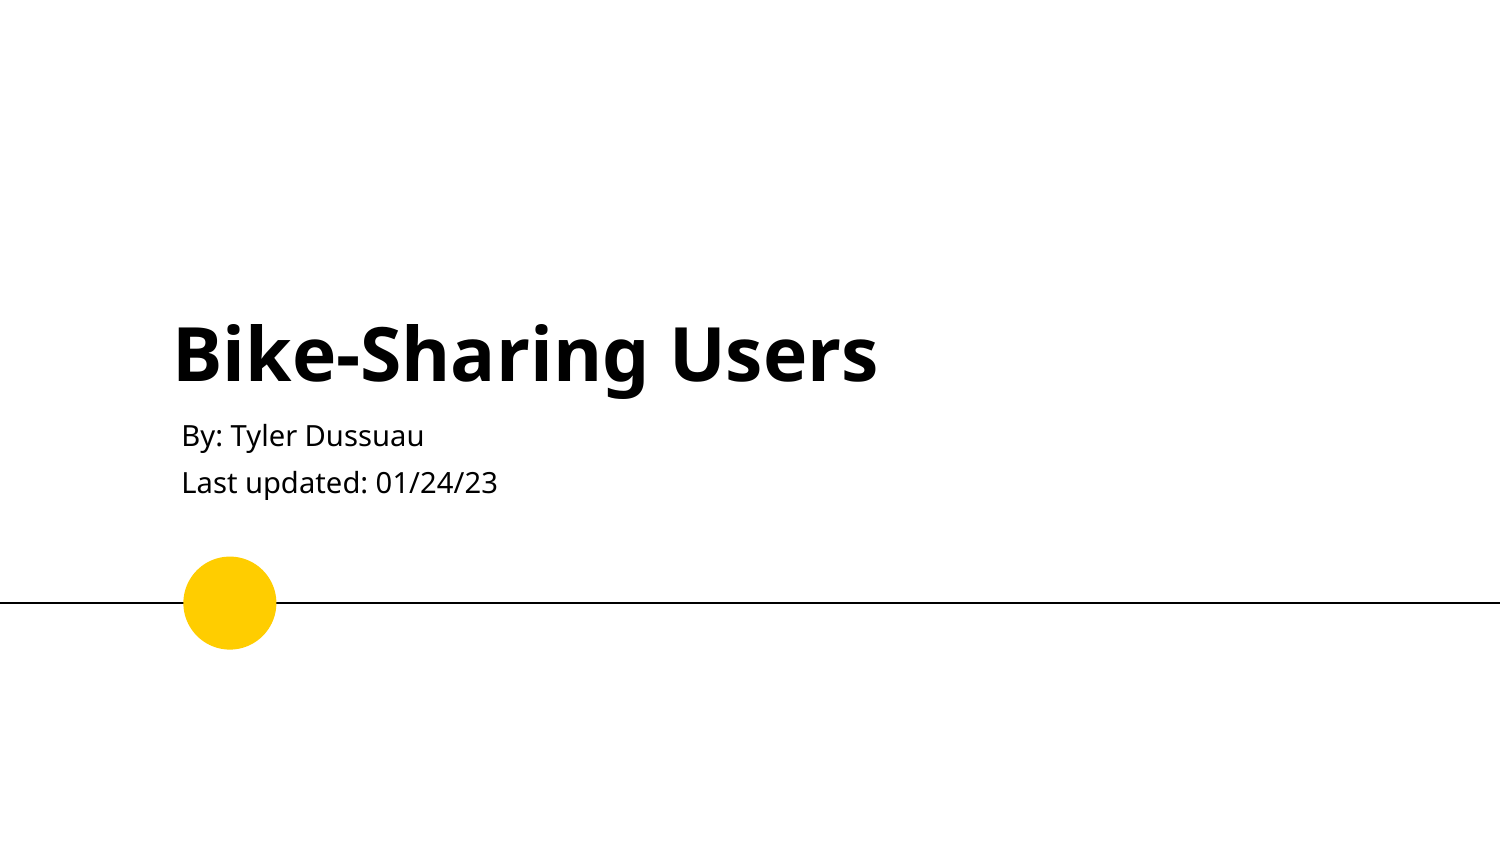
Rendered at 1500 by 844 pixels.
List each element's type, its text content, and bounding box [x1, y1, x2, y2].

text_box By: Tyler Dussuau Last updated: 01/24/23 [166, 409, 920, 507]
title Bike-Sharing Users [157, 221, 900, 412]
